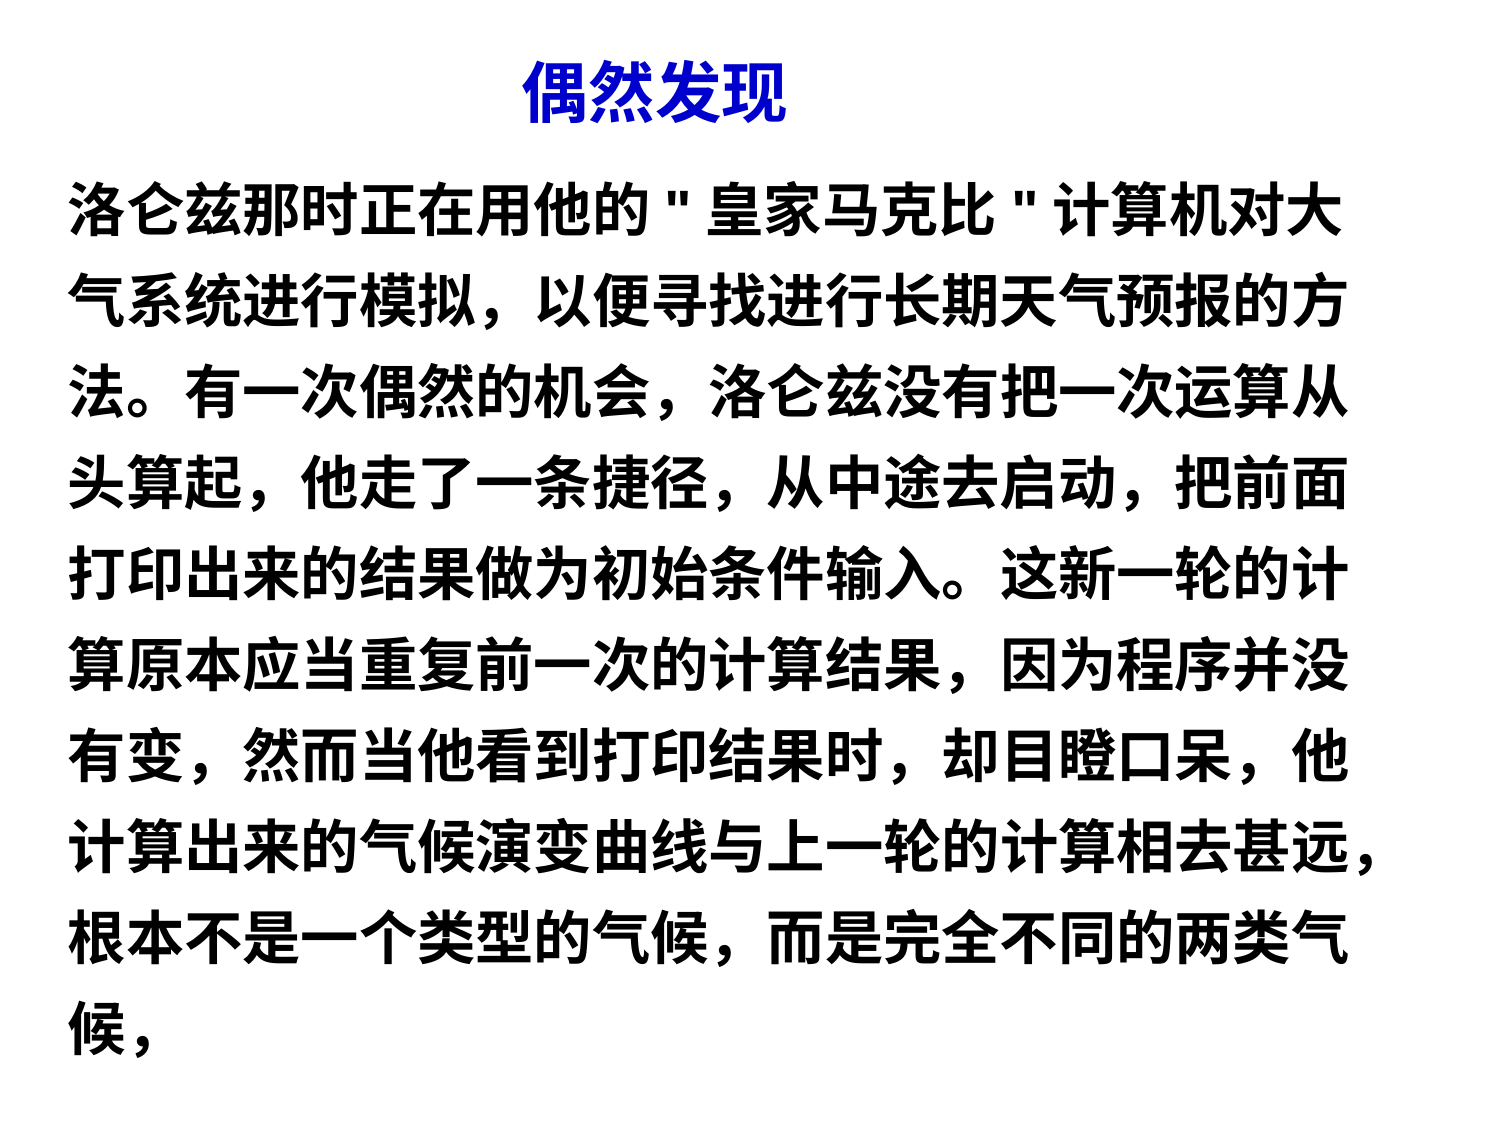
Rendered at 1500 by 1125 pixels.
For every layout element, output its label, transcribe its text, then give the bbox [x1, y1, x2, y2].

text_box 洛仑兹那时正在用他的"皇家马克比"计算机对大气系统进行模拟，以便寻找进行长期天气预报的方法。有一次偶然的机会，洛仑兹没有把一次运算从头算起，他走了一条捷径，从中途去启动，把前面打印出来的结果做为初始条件输入。这新一轮的计算原本应当重复前一次的计算结果，因为程序并没有变，然而当他看到打印结果时，却目瞪口呆，他计算出来的气候演变曲线与上一轮的计算相去甚远，根本不是一个类型的气候，而是完全不同的两类气候， [53, 145, 1388, 1070]
text_box 偶然发现 [506, 43, 804, 139]
